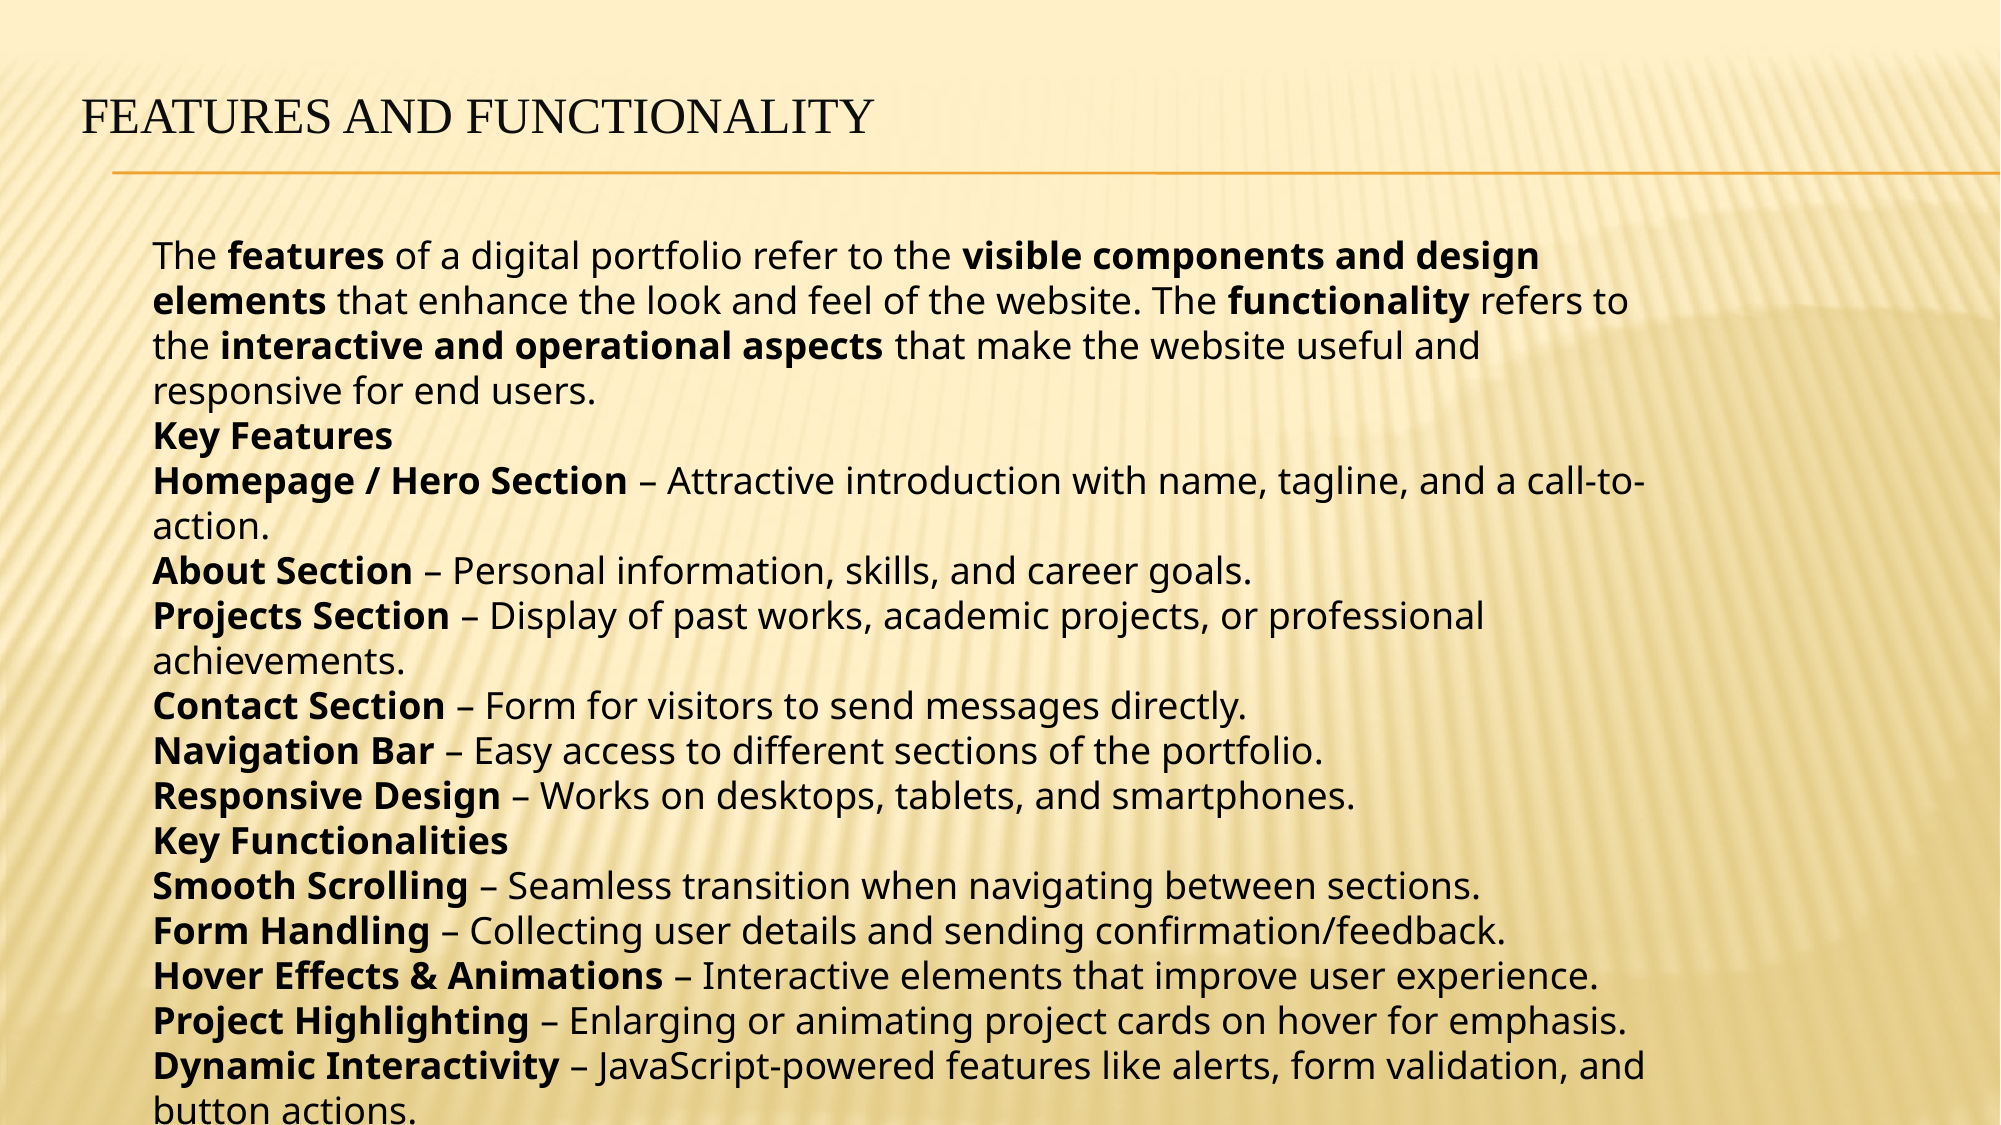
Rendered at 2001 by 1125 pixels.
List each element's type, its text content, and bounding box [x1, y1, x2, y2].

text_box The features of a digital portfolio refer to the visible components and design elements that enhance the look and feel of the website. The functionality refers to the interactive and operational aspects that make the website useful and responsive for end users. Key Features Homepage / Hero Section – Attractive introduction with name, tagline, and a call-to-action. About Section – Personal information, skills, and career goals. Projects Section – Display of past works, academic projects, or professional achievements. Contact Section – Form for visitors to send messages directly. Navigation Bar – Easy access to different sections of the portfolio. Responsive Design – Works on desktops, tablets, and smartphones. Key Functionalities Smooth Scrolling – Seamless transition when navigating between sections. Form Handling – Collecting user details and sending confirmation/feedback. Hover Effects & Animations – Interactive elements that improve user experience. Project Highlighting – Enlarging or animating project cards on hover for emphasis. Dynamic Interactivity – JavaScript-powered features like alerts, form validation, and button actions. [137, 224, 1663, 1125]
title Features and Functionality [66, 75, 1966, 213]
